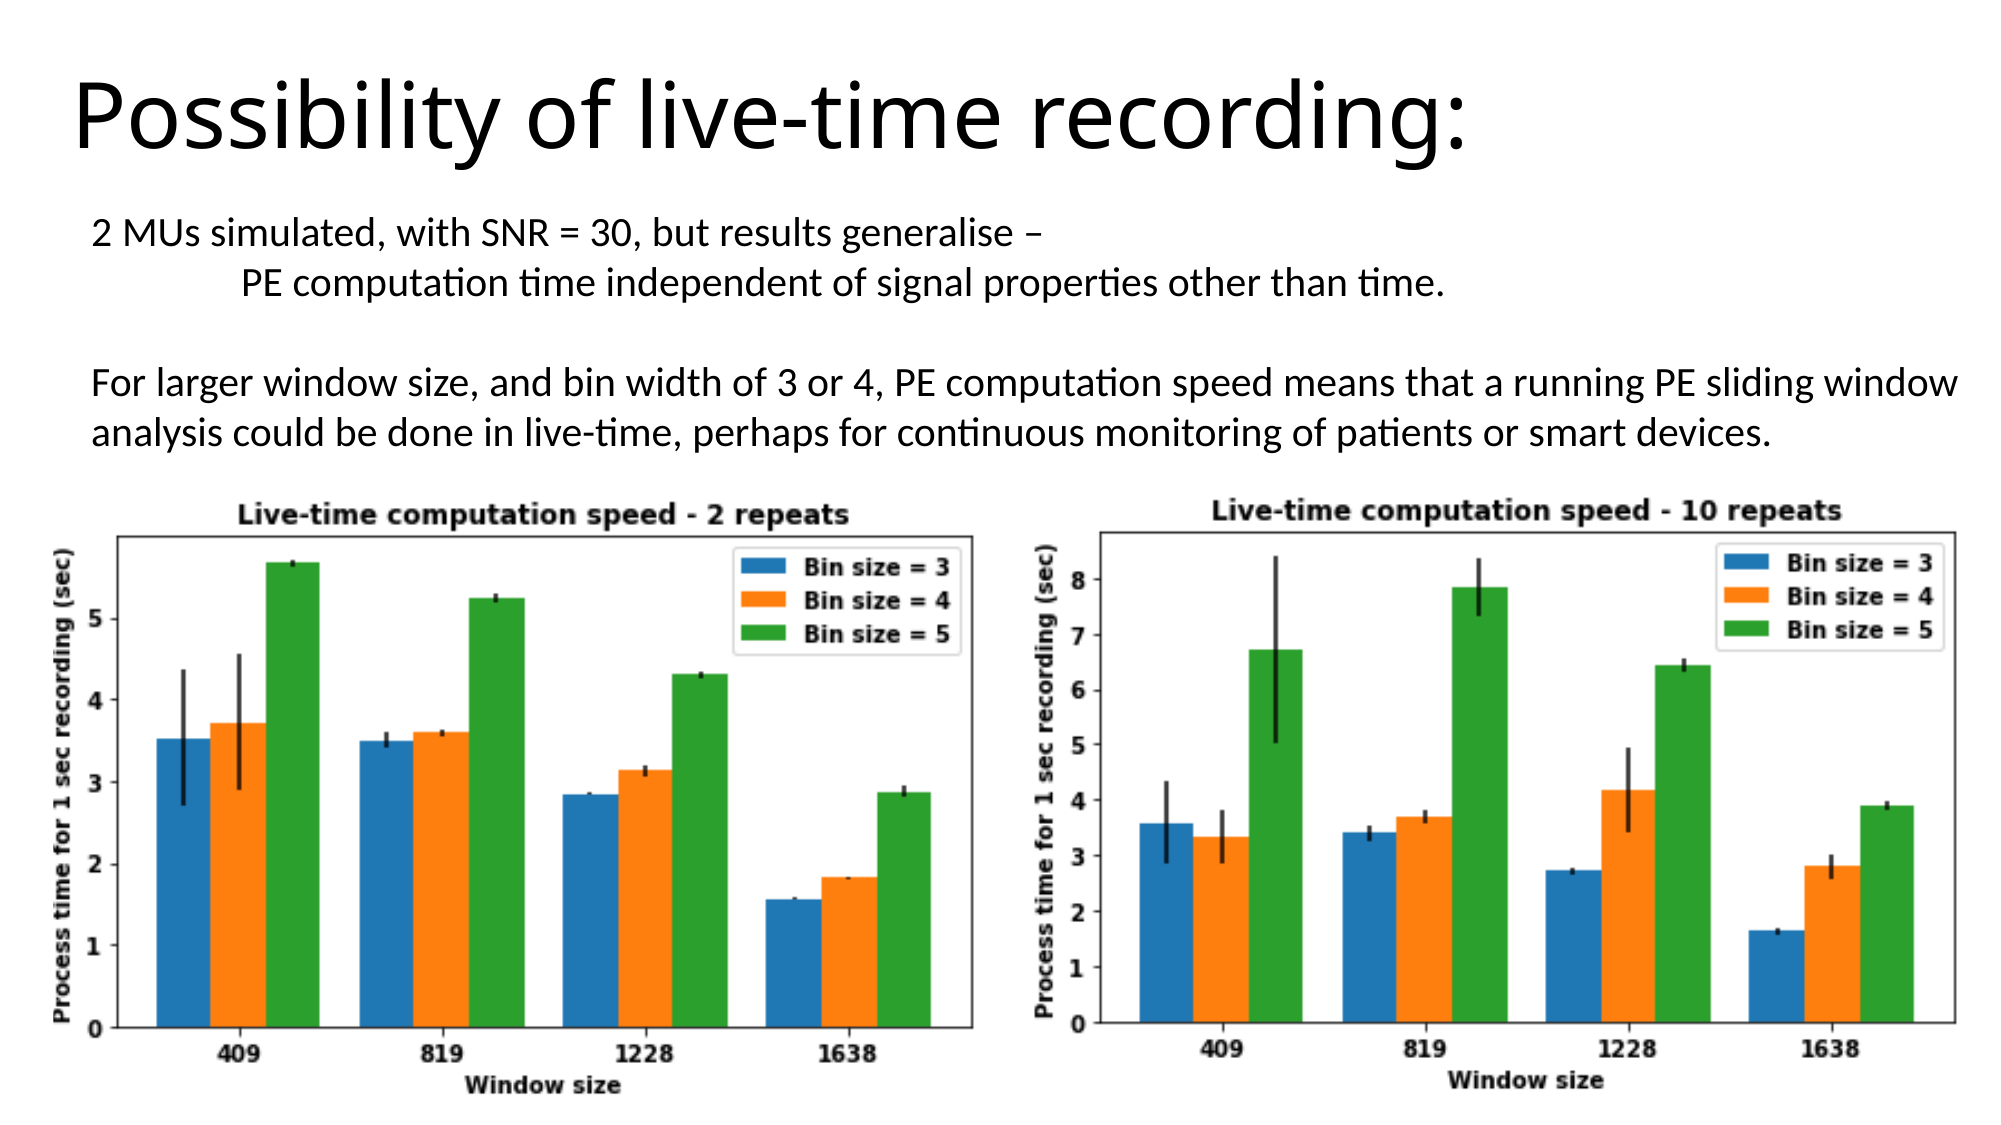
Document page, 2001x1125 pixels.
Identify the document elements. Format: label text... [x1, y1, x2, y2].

title Possibility of live-time recording: [56, 57, 1727, 176]
picture [1022, 483, 1968, 1108]
picture [53, 487, 985, 1112]
text_box 2 MUs simulated, with SNR = 30, but results generalise – PE computation time independent of signal properties other than time. For larger window size, and bin width of 3 or 4, PE computation speed means that a running PE sliding window analysis could be done in live-time, perhaps for continuous monitoring of patients or smart devices. [76, 196, 1985, 462]
